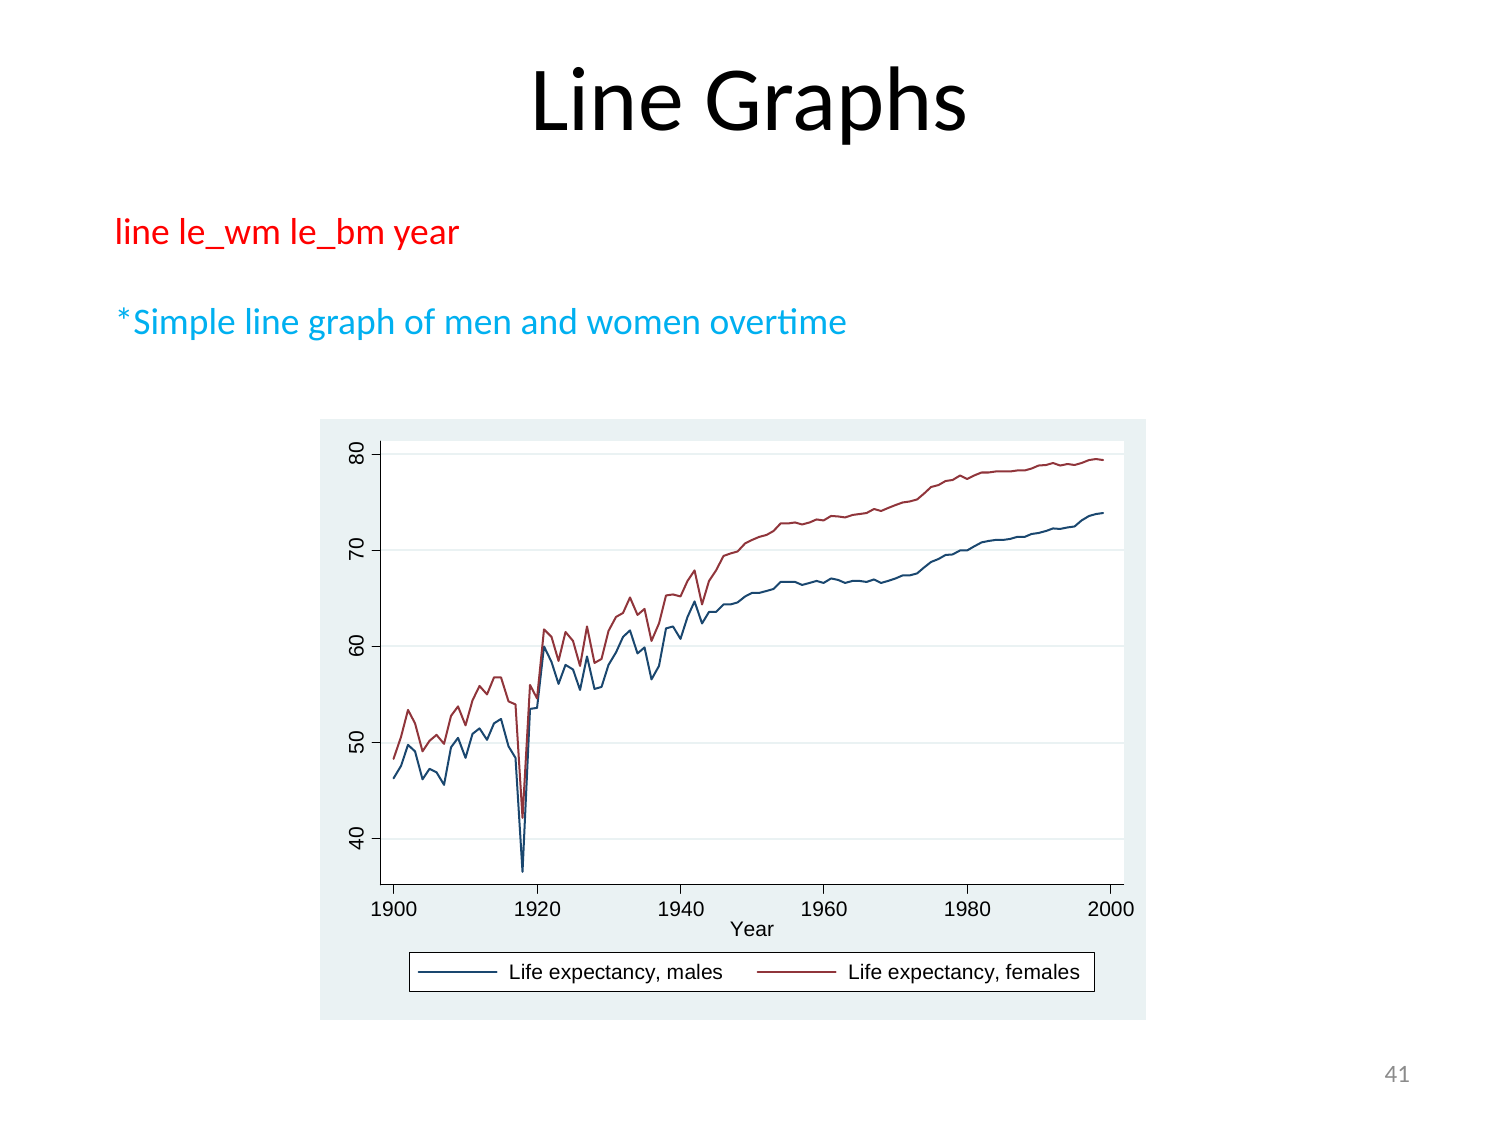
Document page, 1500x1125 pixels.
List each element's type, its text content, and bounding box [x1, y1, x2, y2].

text_box line le_wm le_bm year *Simple line graph of men and women overtime [99, 199, 1088, 350]
picture [312, 412, 1153, 1027]
title Line Graphs [75, 0, 1425, 188]
slide_number 41 [1074, 1042, 1425, 1103]
